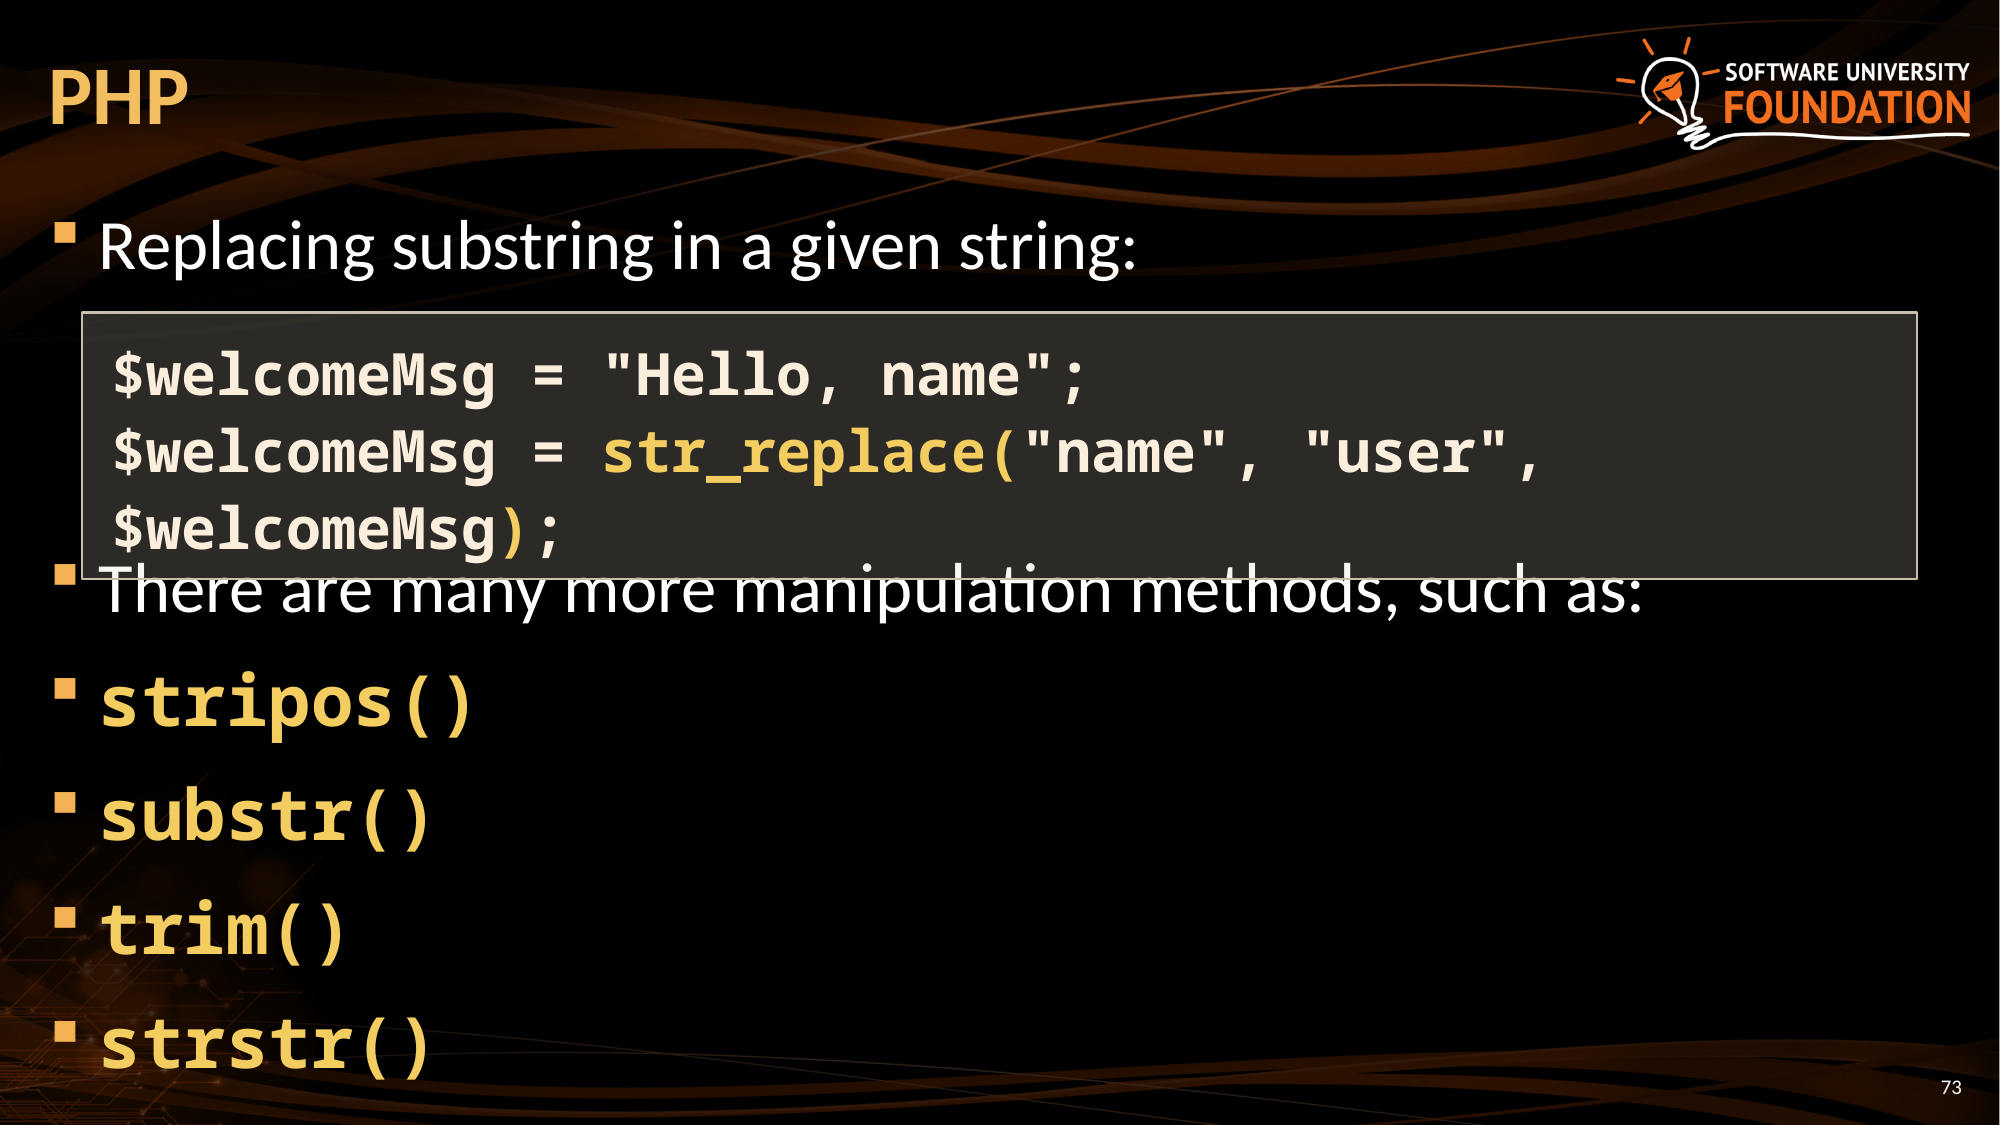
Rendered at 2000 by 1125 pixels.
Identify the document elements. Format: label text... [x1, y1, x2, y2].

text_box $welcomeMsg = "Hello, name"; $welcomeMsg = str_replace("name", "user", $welcomeMsg); [81, 312, 1917, 579]
picture [0, 0, 2000, 1125]
title PHP [30, 6, 1602, 189]
list Replacing substring in a given string: There are many more manipulation methods, such as: stripos() substr() trim() strstr() [31, 188, 1968, 1103]
